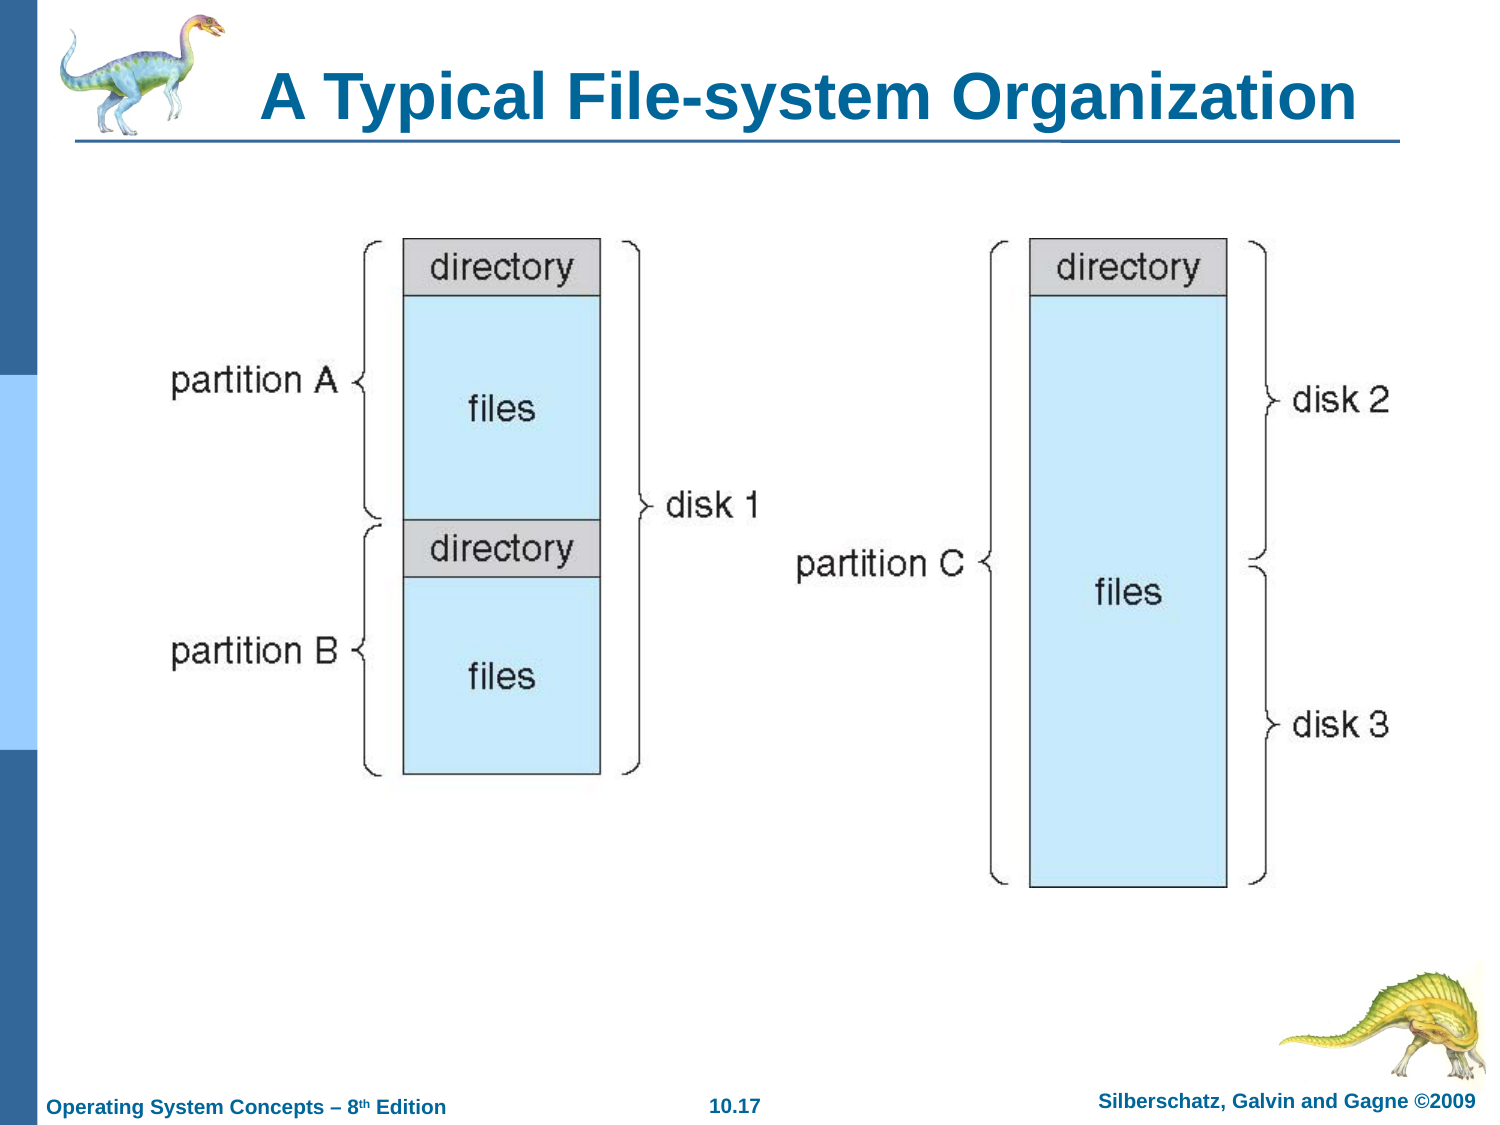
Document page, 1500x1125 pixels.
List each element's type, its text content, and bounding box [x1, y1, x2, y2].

picture [170, 238, 1391, 888]
title A Typical File-system Organization [134, 45, 1486, 141]
picture [46, 0, 243, 149]
picture [1275, 959, 1486, 1090]
